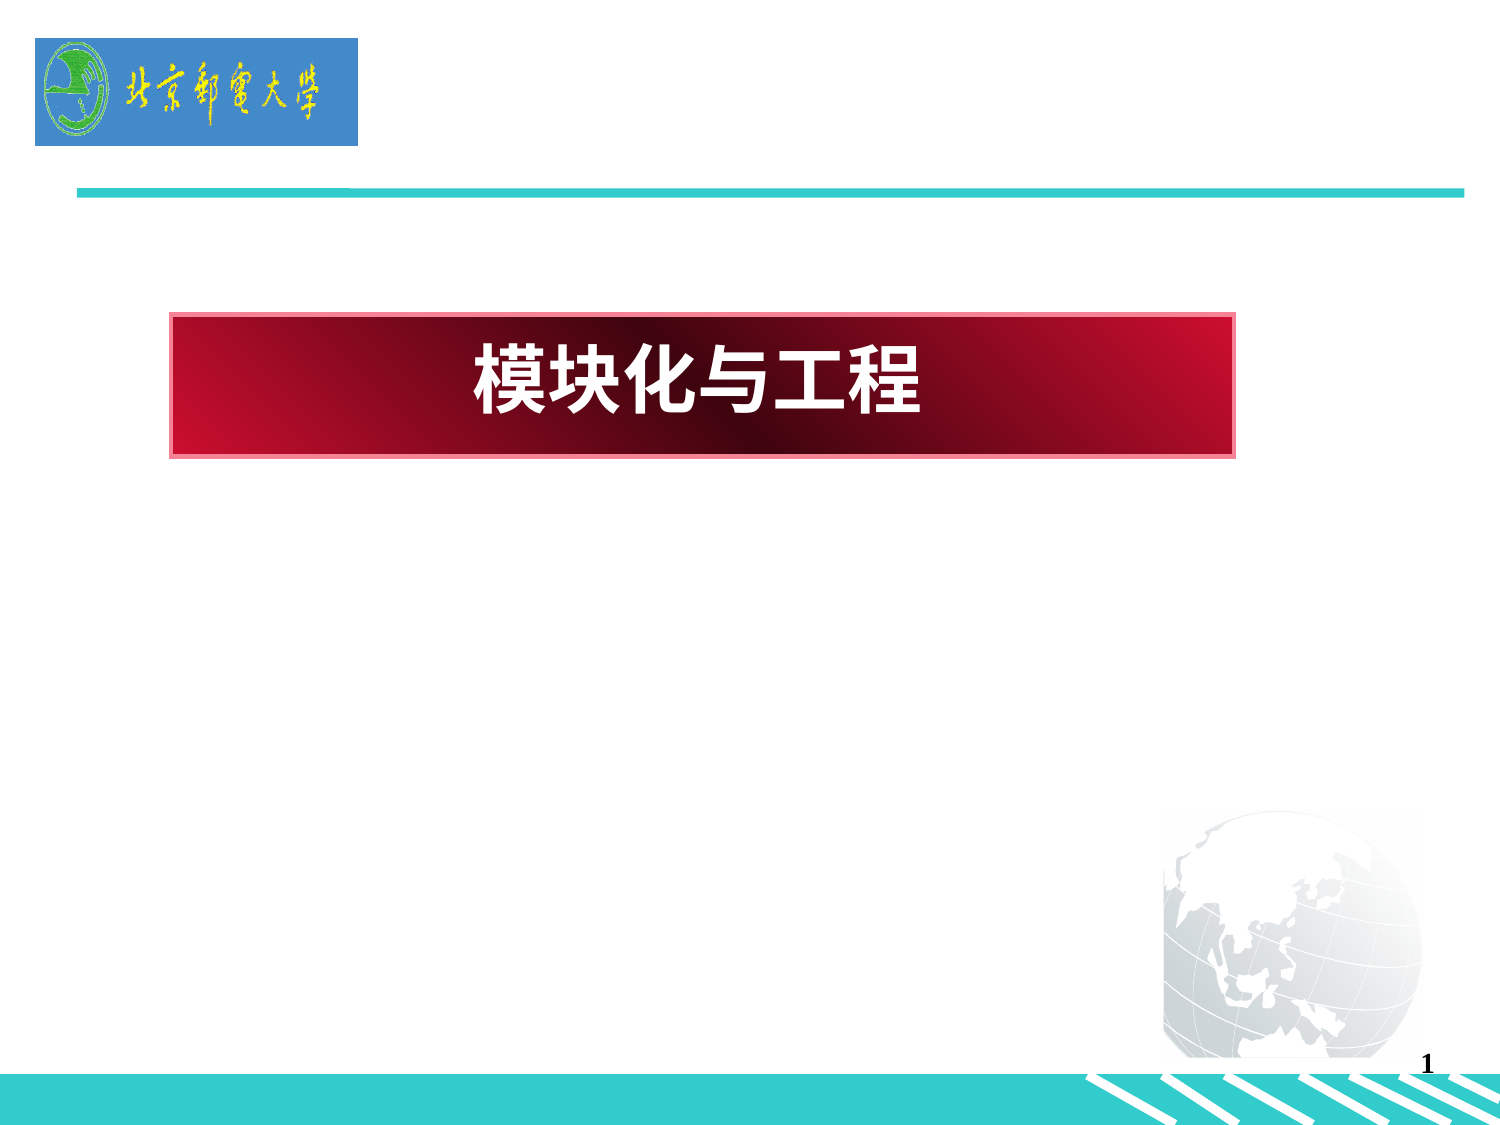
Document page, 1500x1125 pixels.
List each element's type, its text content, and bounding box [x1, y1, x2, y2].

picture [34, 37, 358, 146]
text_box 1 [1137, 1037, 1450, 1113]
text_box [170, 314, 1235, 457]
picture [1163, 810, 1424, 1060]
